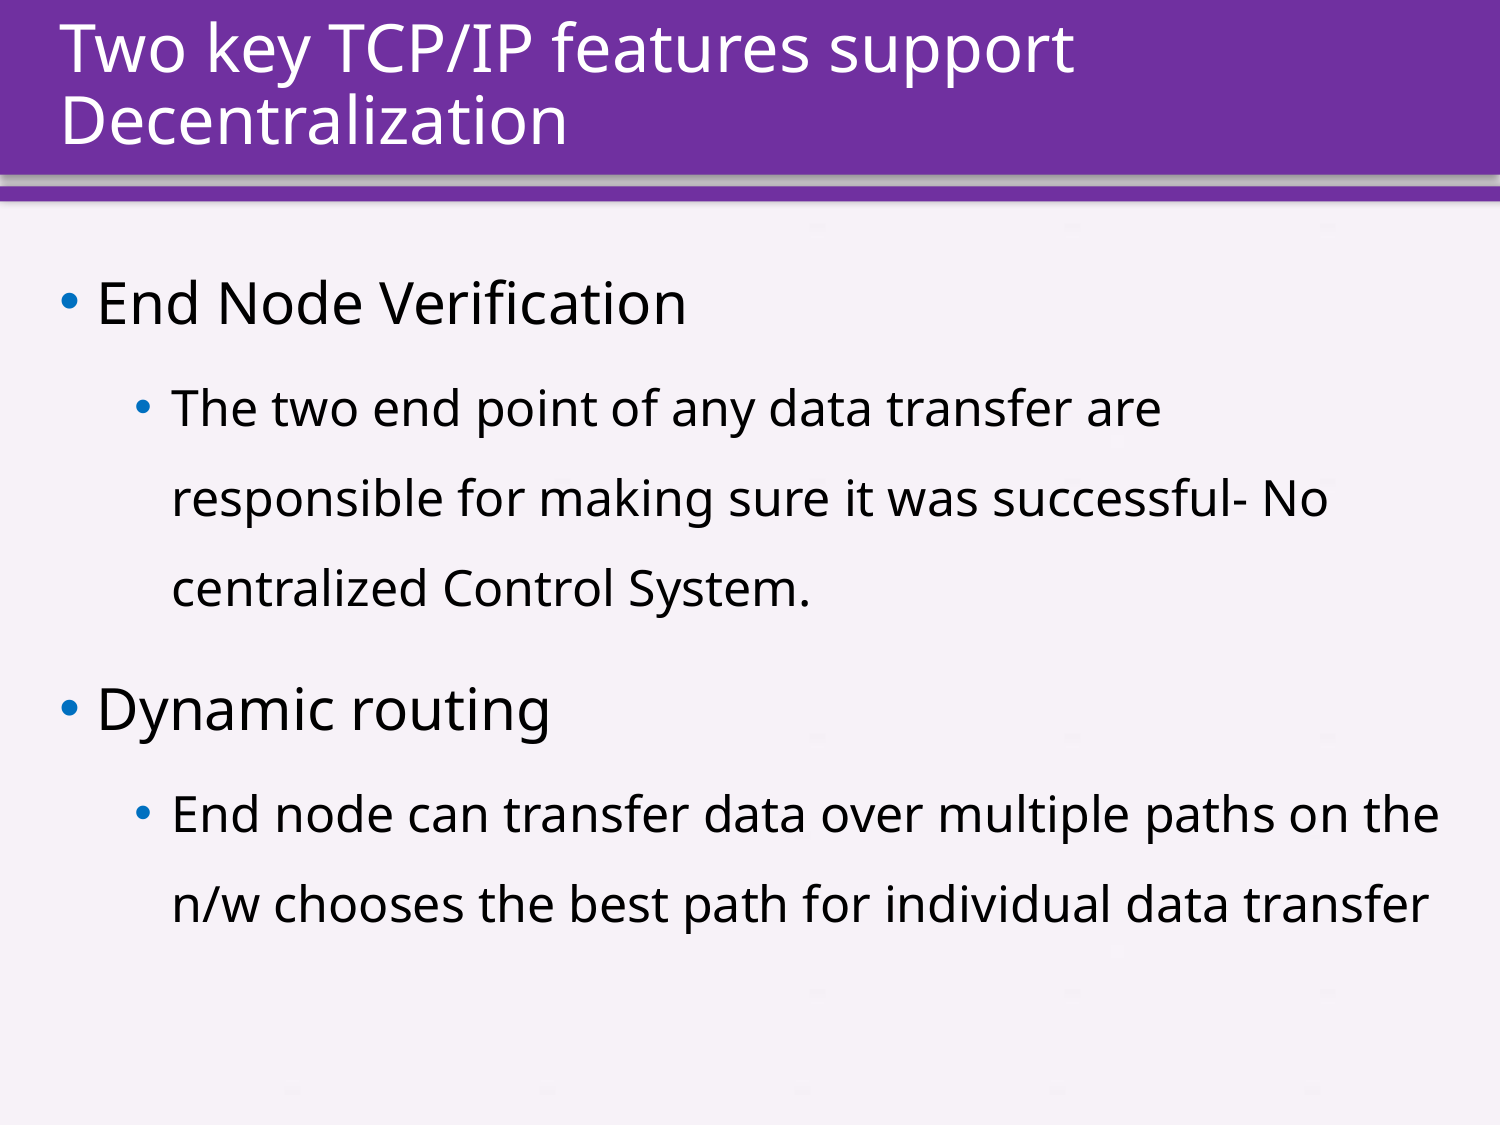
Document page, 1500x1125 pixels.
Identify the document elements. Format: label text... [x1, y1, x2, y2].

list End Node Verification The two end point of any data transfer are responsible for making sure it was successful- No centralized Control System. Dynamic routing End node can transfer data over multiple paths on the n/w chooses the best path for individual data transfer [44, 223, 1464, 1043]
picture [0, 175, 1500, 186]
picture [0, 202, 1500, 1125]
title Two key TCP/IP features support Decentralization [44, 0, 1464, 175]
